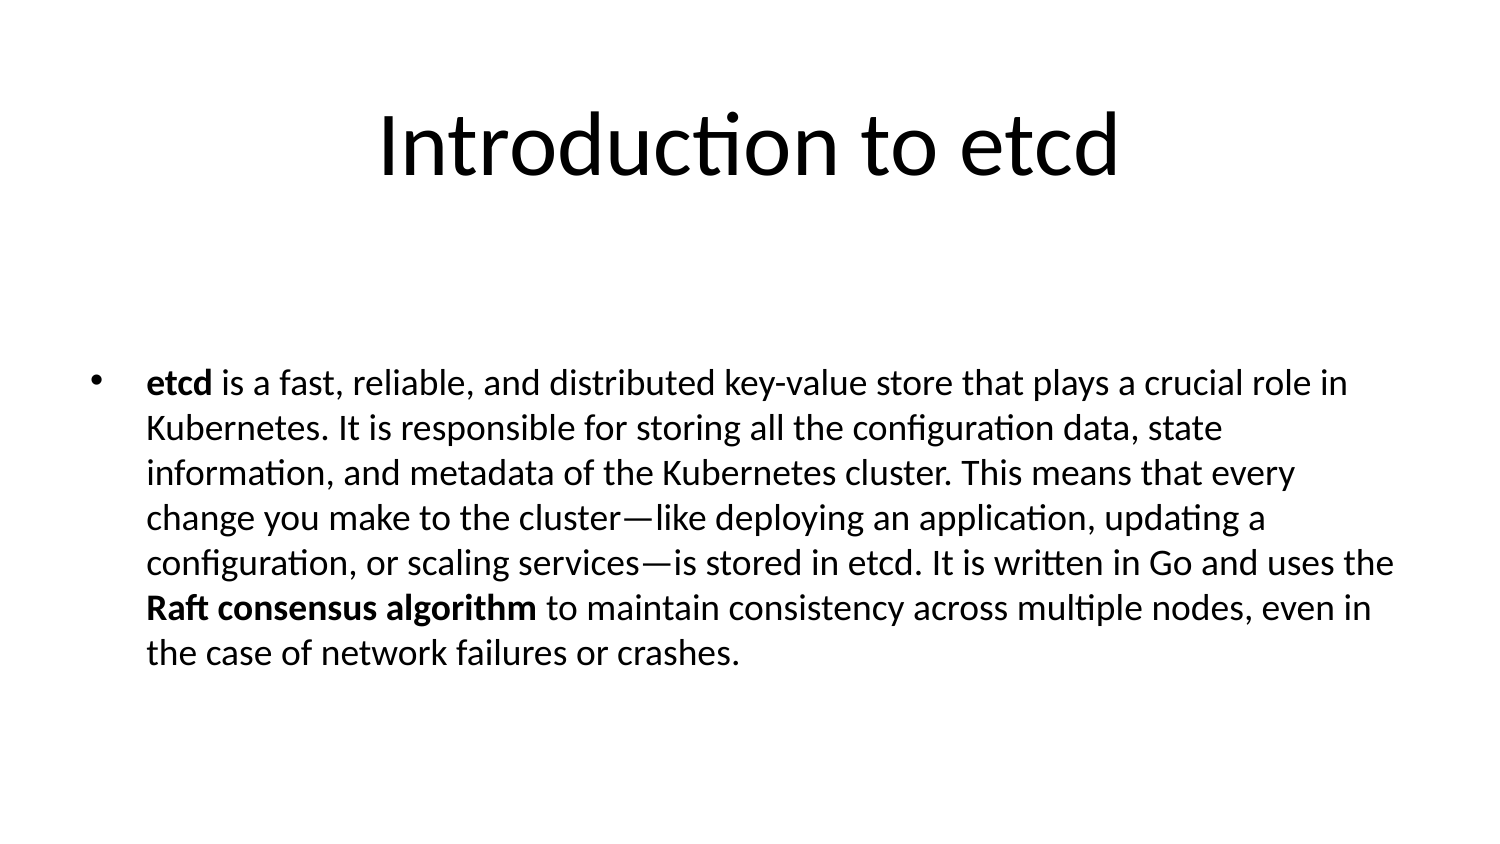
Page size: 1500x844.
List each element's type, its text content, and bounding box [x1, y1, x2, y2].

list etcd is a fast, reliable, and distributed key-value store that plays a crucial role in Kubernetes. It is responsible for storing all the configuration data, state information, and metadata of the Kubernetes cluster. This means that every change you make to the cluster—like deploying an application, updating a configuration, or scaling services—is stored in etcd. It is written in Go and uses the Raft consensus algorithm to maintain consistency across multiple nodes, even in the case of network failures or crashes. [75, 262, 1425, 844]
title Introduction to etcd [75, 45, 1425, 233]
